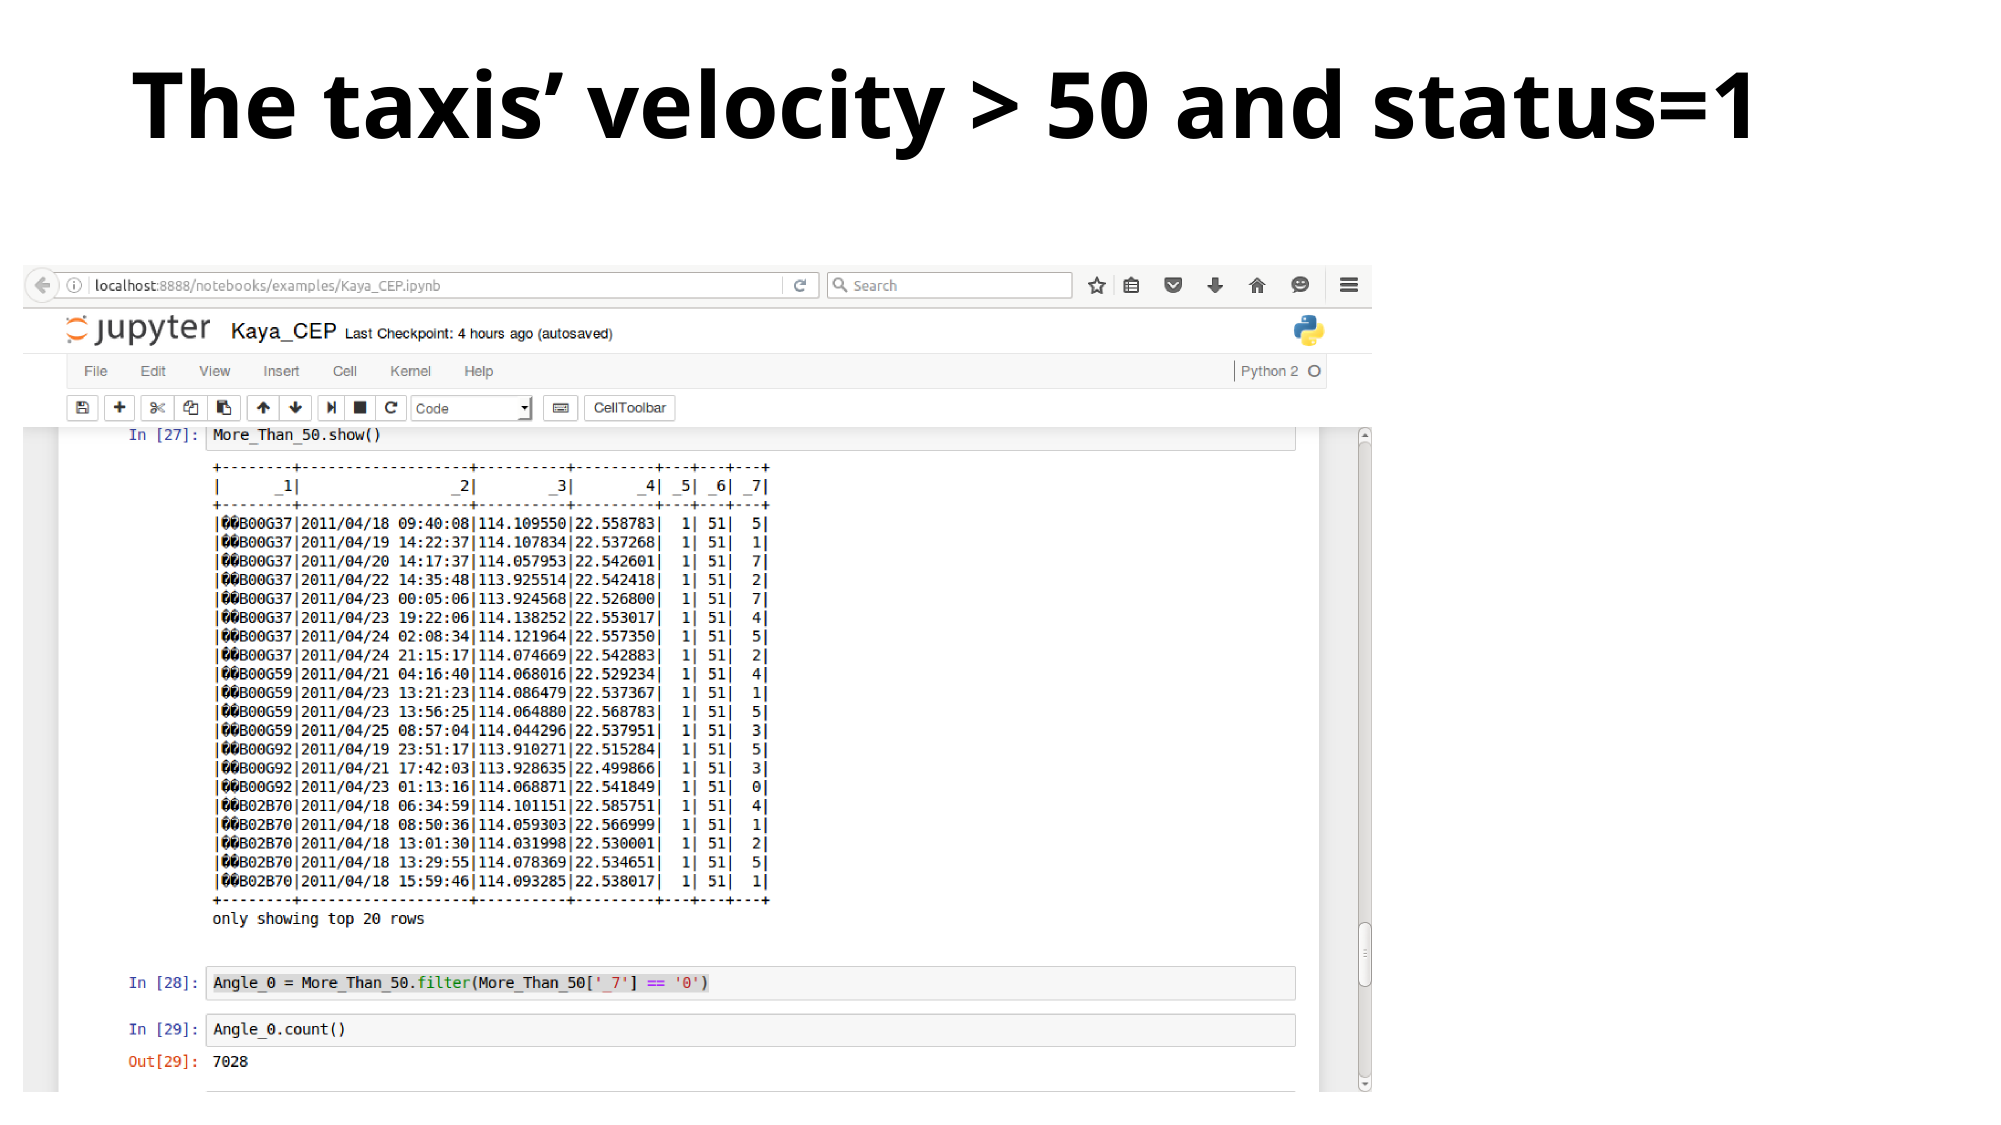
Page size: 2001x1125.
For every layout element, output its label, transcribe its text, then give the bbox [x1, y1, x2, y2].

title The taxis’ velocity > 50 and status=1 [116, 0, 1842, 218]
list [23, 265, 1372, 1092]
